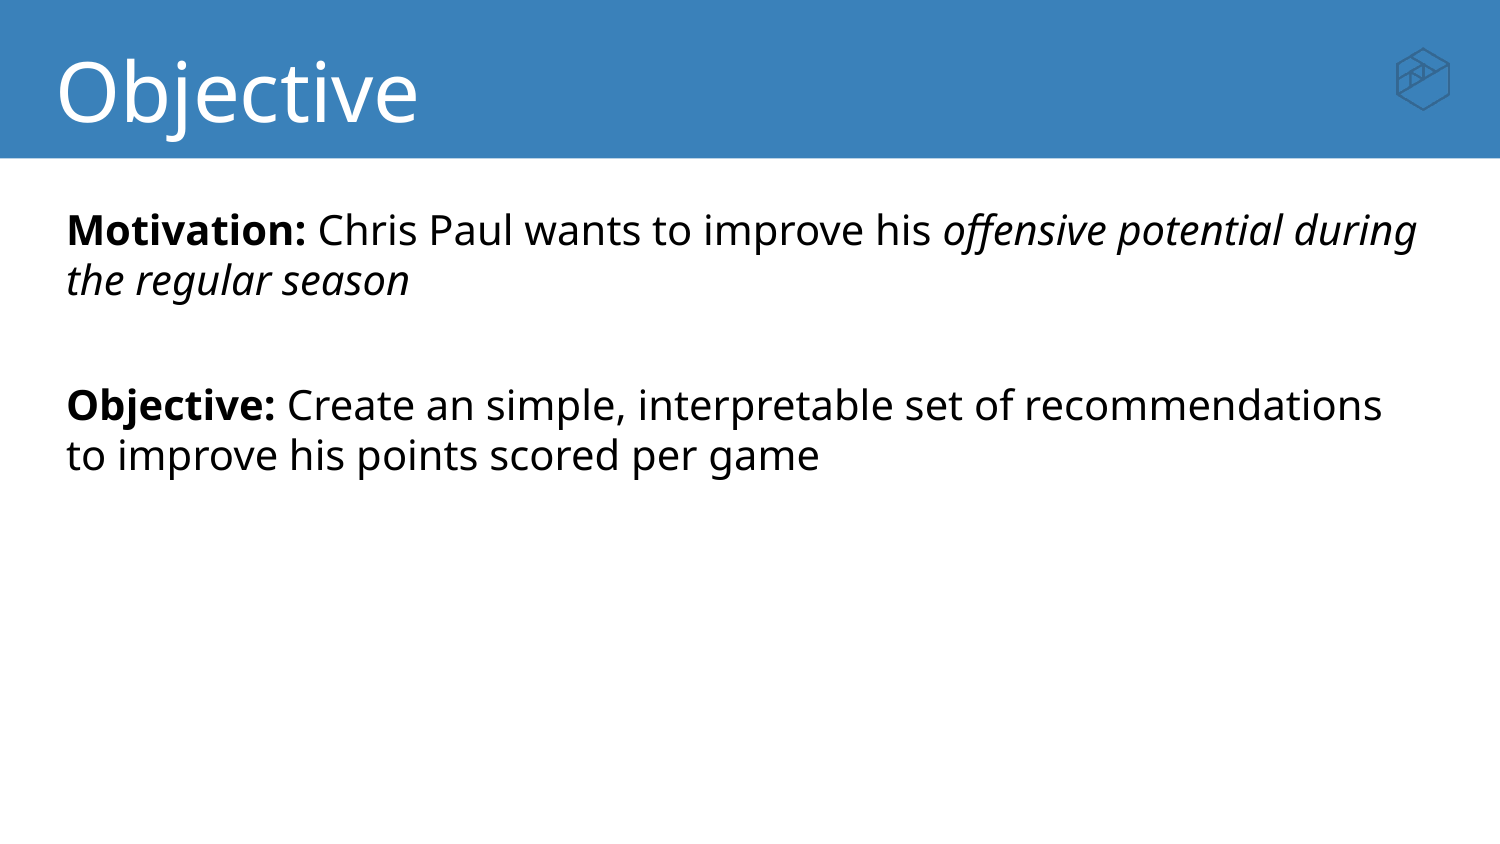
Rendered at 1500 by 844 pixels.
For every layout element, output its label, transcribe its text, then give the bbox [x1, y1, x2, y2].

list Motivation: Chris Paul wants to improve his offensive potential during the regular season Objective: Create an simple, interpretable set of recommendations to improve his points scored per game [50, 188, 1450, 750]
picture [1396, 47, 1451, 111]
text_box Objective [40, 23, 1358, 154]
text_box [0, 0, 1500, 159]
